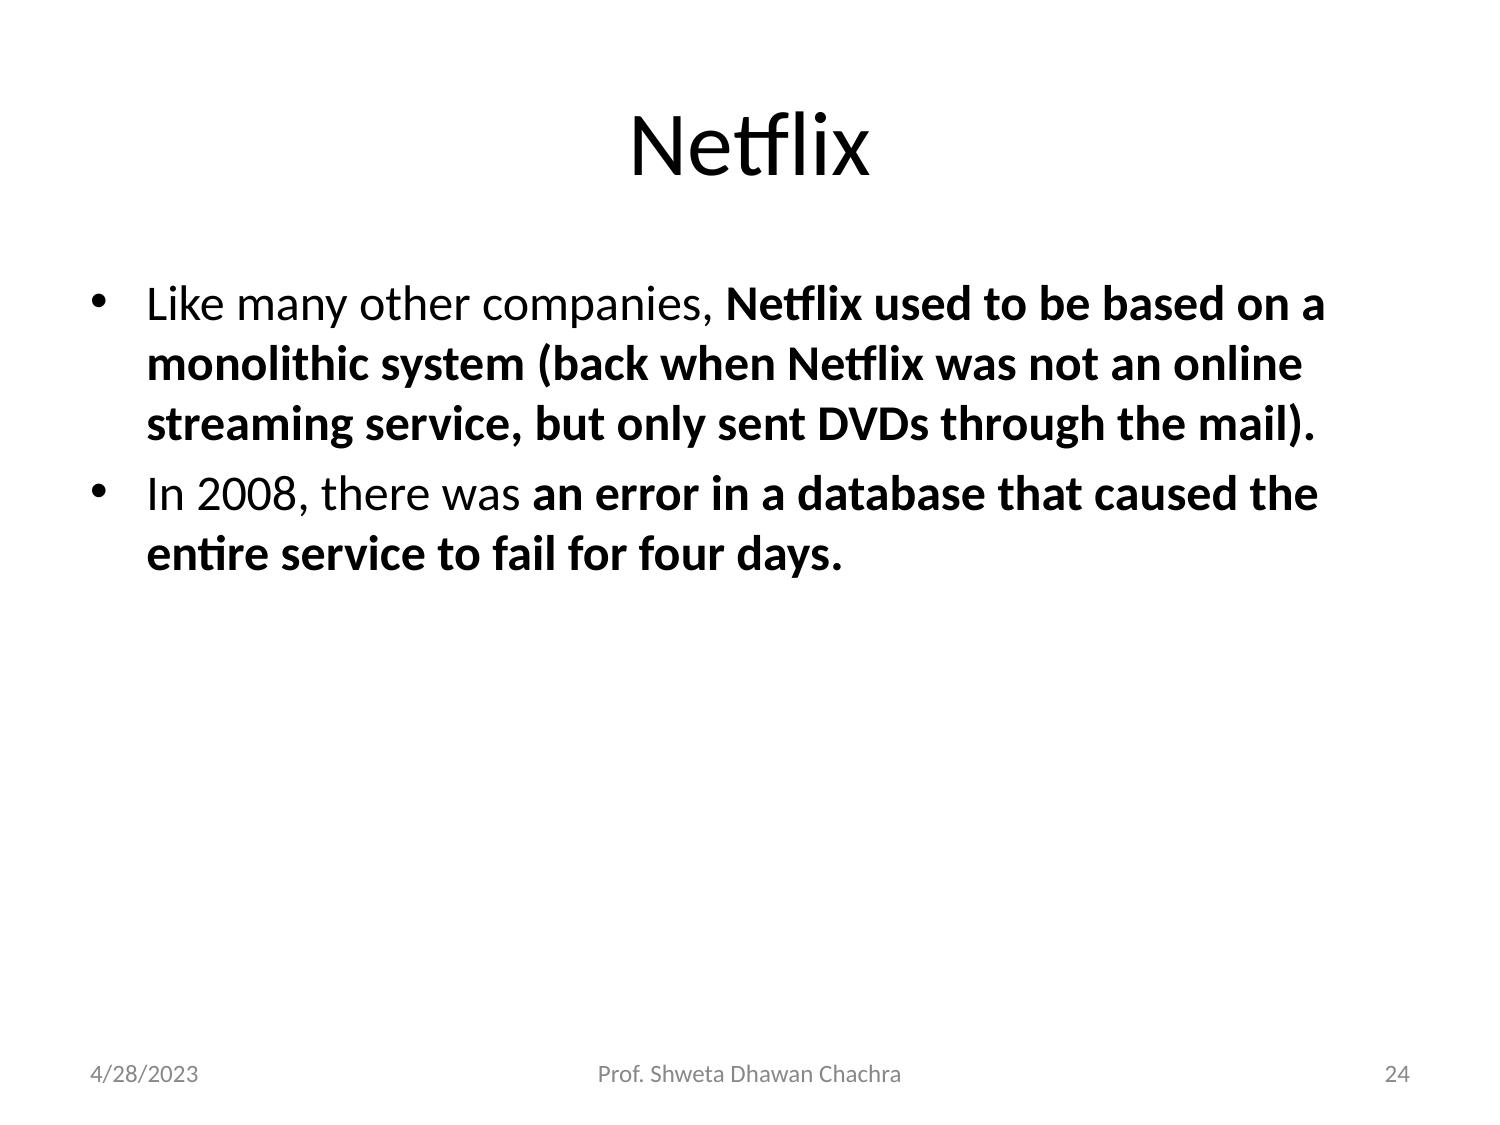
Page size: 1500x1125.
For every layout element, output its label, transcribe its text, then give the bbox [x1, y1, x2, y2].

title Netflix [75, 45, 1425, 233]
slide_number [75, 1042, 425, 1103]
footer Prof. Shweta Dhawan Chachra [512, 1042, 988, 1103]
list Like many other companies, Netflix used to be based on a monolithic system (back when Netflix was not an online streaming service, but only sent DVDs through the mail). In 2008, there was an error in a database that caused the entire service to fail for four days. [75, 262, 1425, 1005]
slide_number ‹#› [1074, 1042, 1425, 1103]
